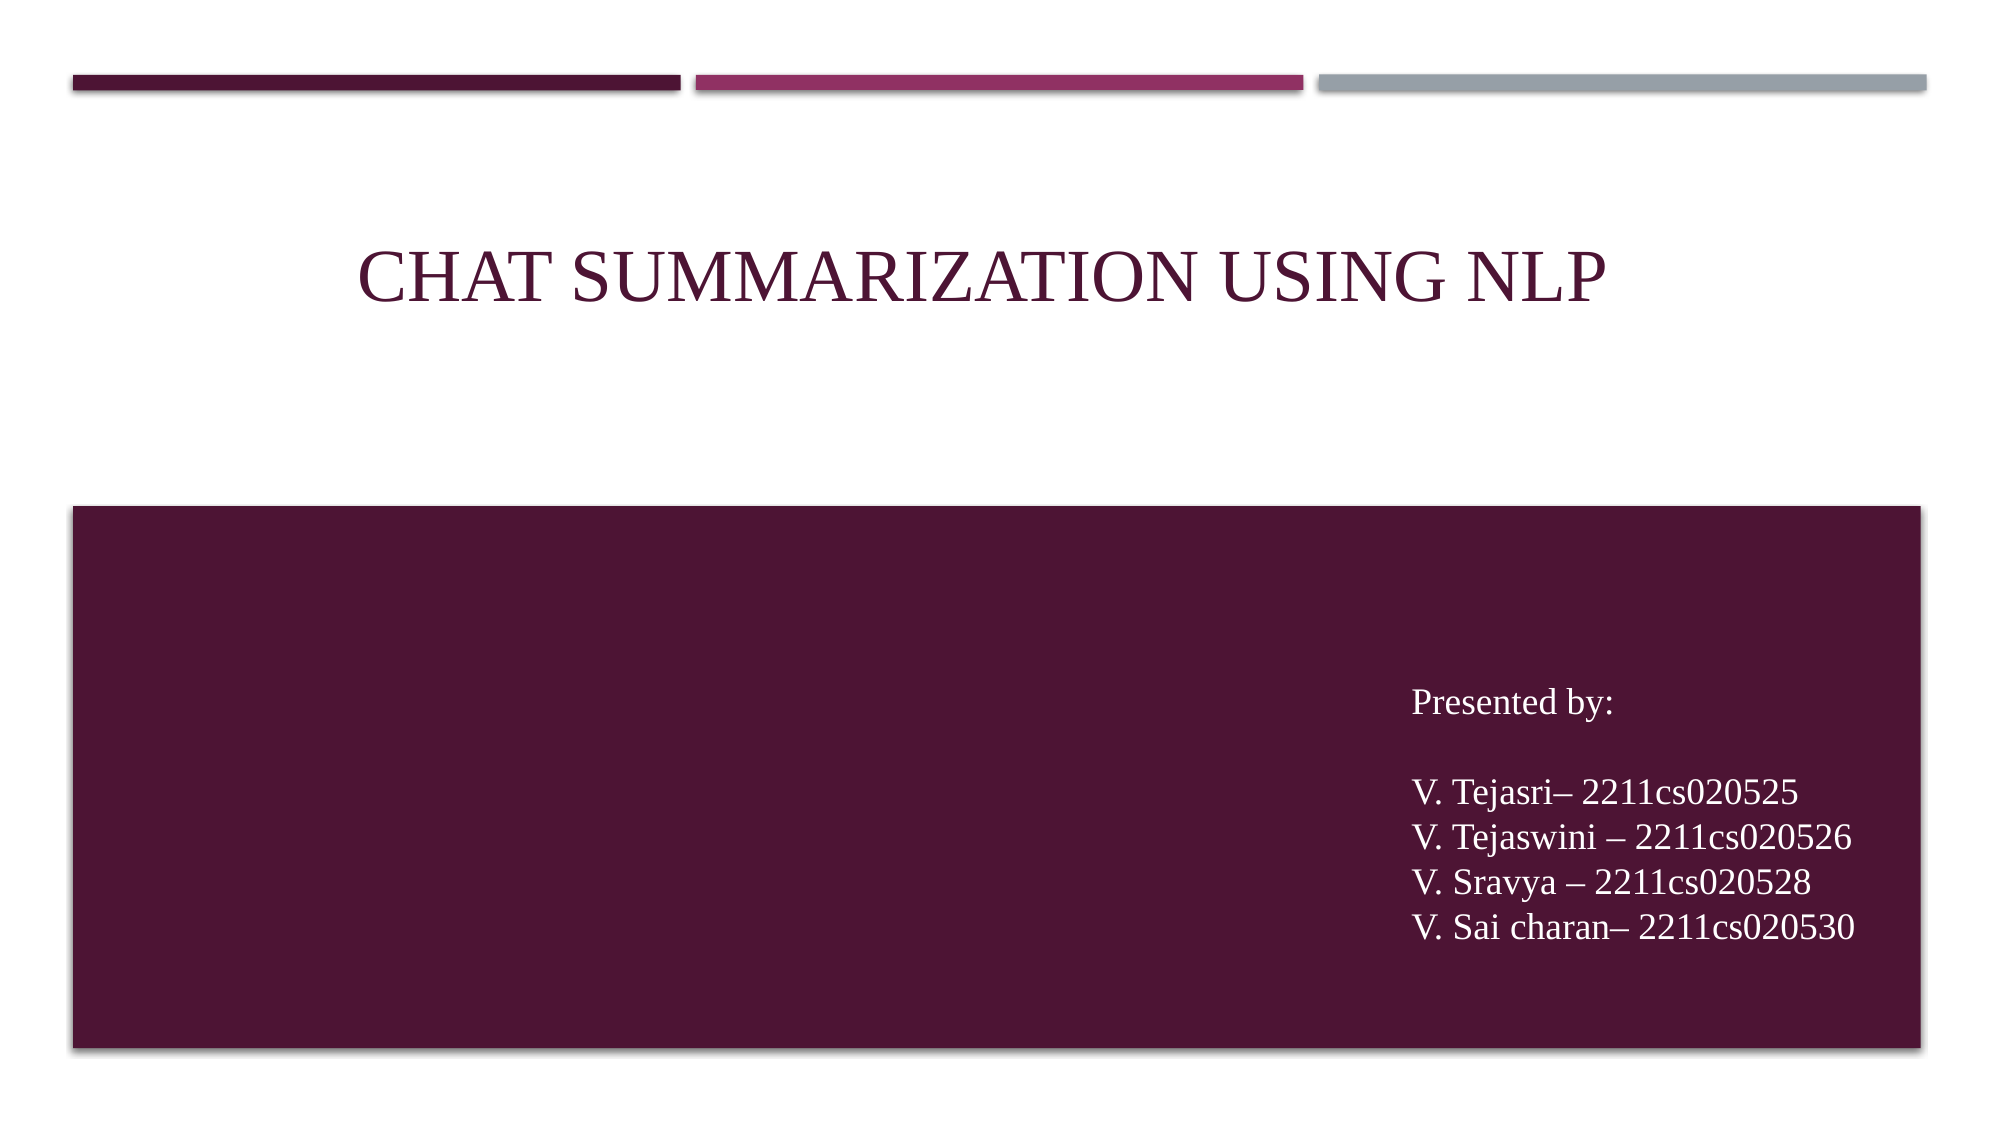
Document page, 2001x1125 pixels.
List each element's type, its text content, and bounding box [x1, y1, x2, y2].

title CHAT SUMMARIZATION USING NLP [81, 81, 1885, 324]
text_box Presented by: V. Tejasri– 2211cs020525 V. Tejaswini – 2211cs020526 V. Sravya – 2211cs020528 V. Sai charan– 2211cs020530 [1396, 669, 2000, 955]
